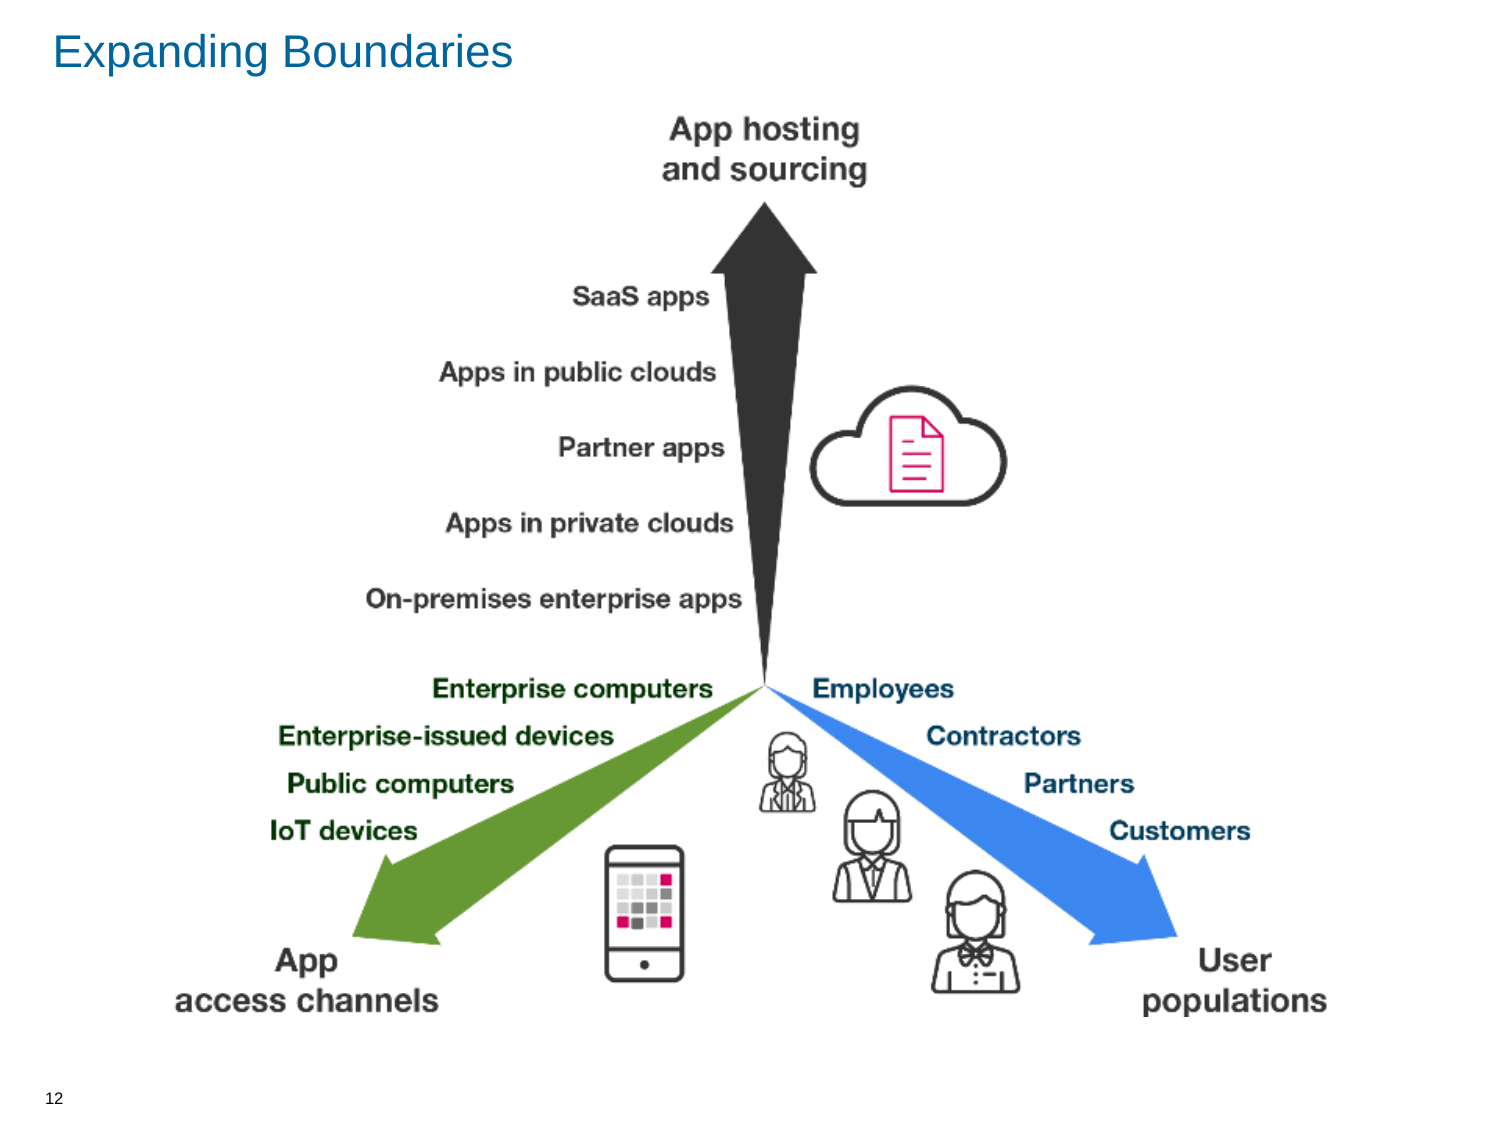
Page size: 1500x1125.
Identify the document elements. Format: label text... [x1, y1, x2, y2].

slide_number 12 [29, 1072, 88, 1123]
title Expanding Boundaries [37, 6, 1463, 88]
picture [156, 108, 1344, 1017]
